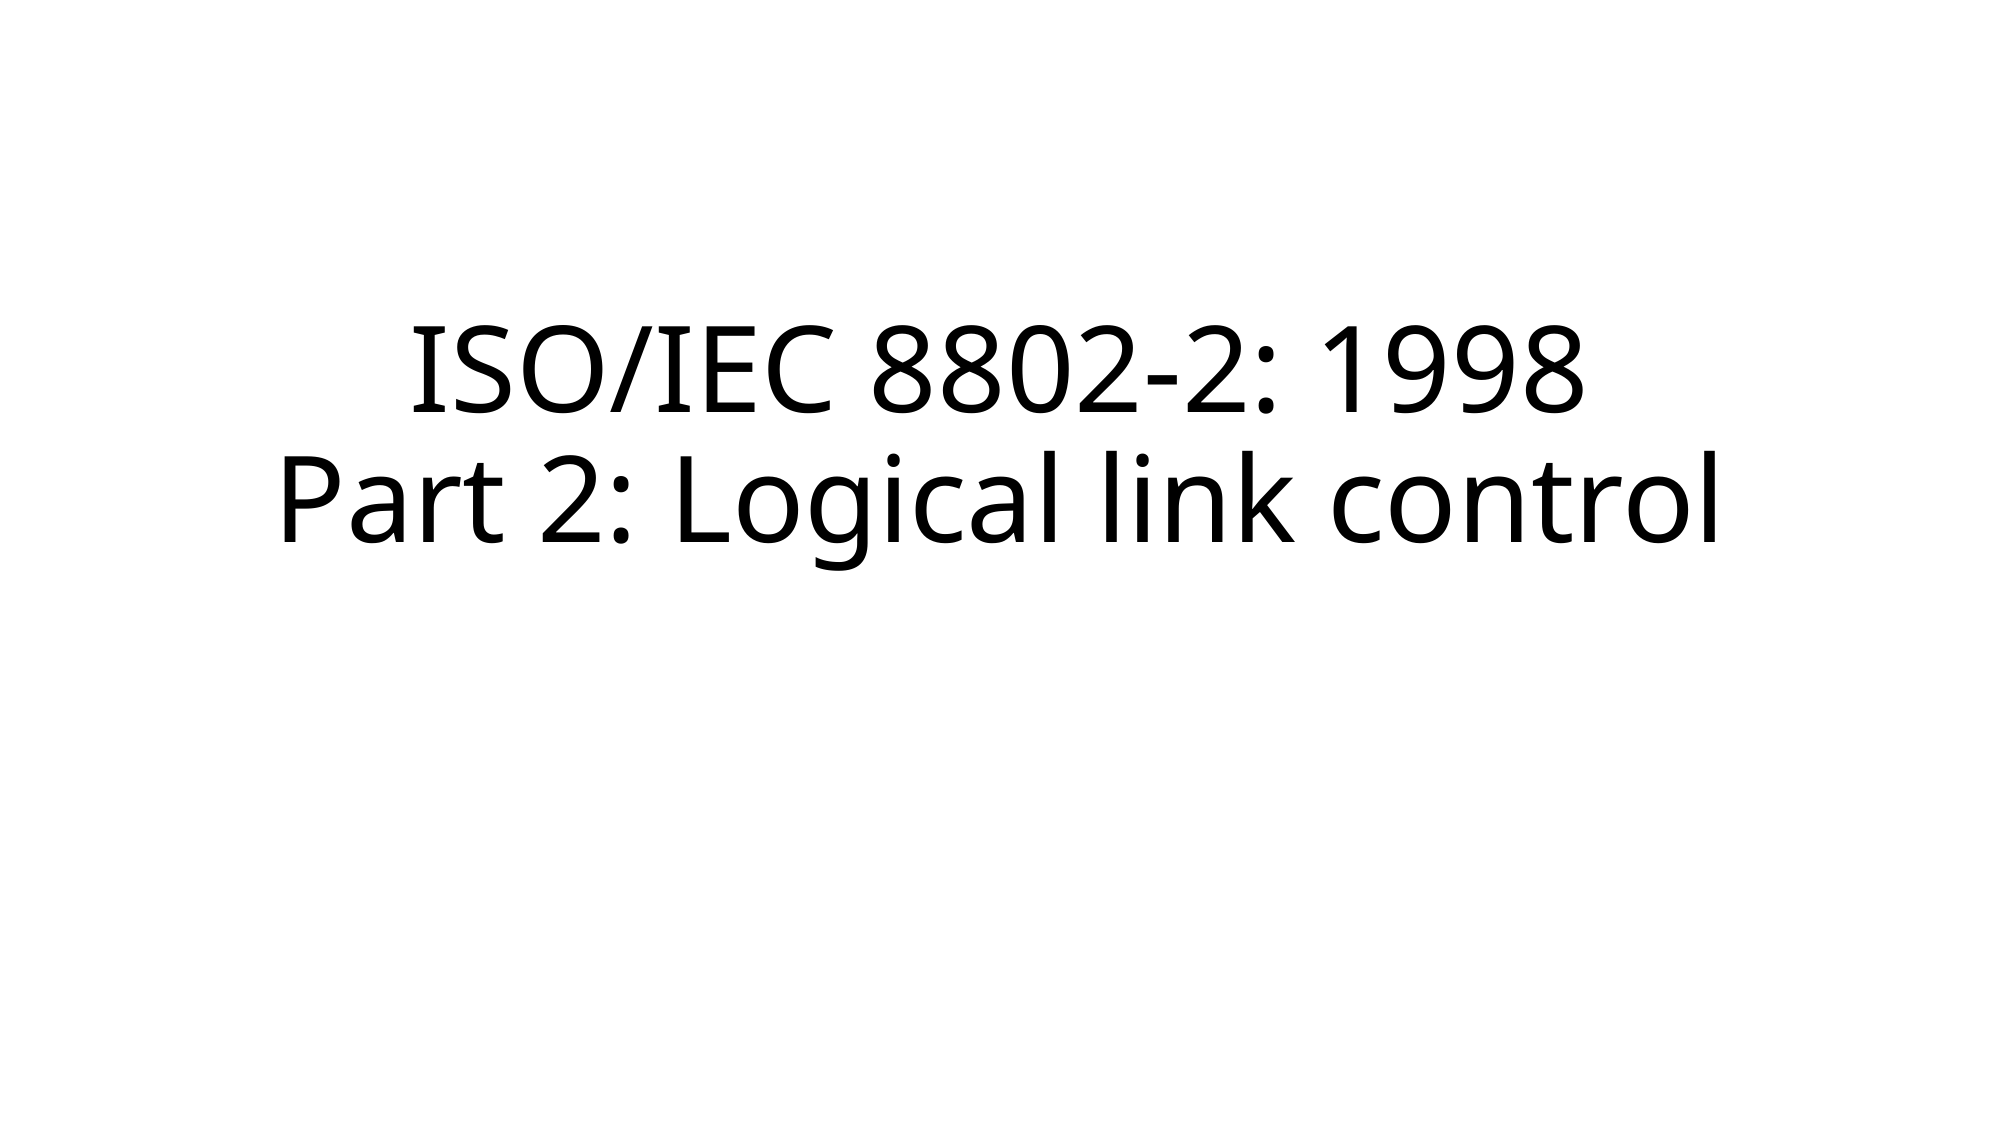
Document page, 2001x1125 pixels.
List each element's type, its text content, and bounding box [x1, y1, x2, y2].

title ISO/IEC 8802-2: 1998 Part 2: Logical link control [249, 184, 1750, 576]
